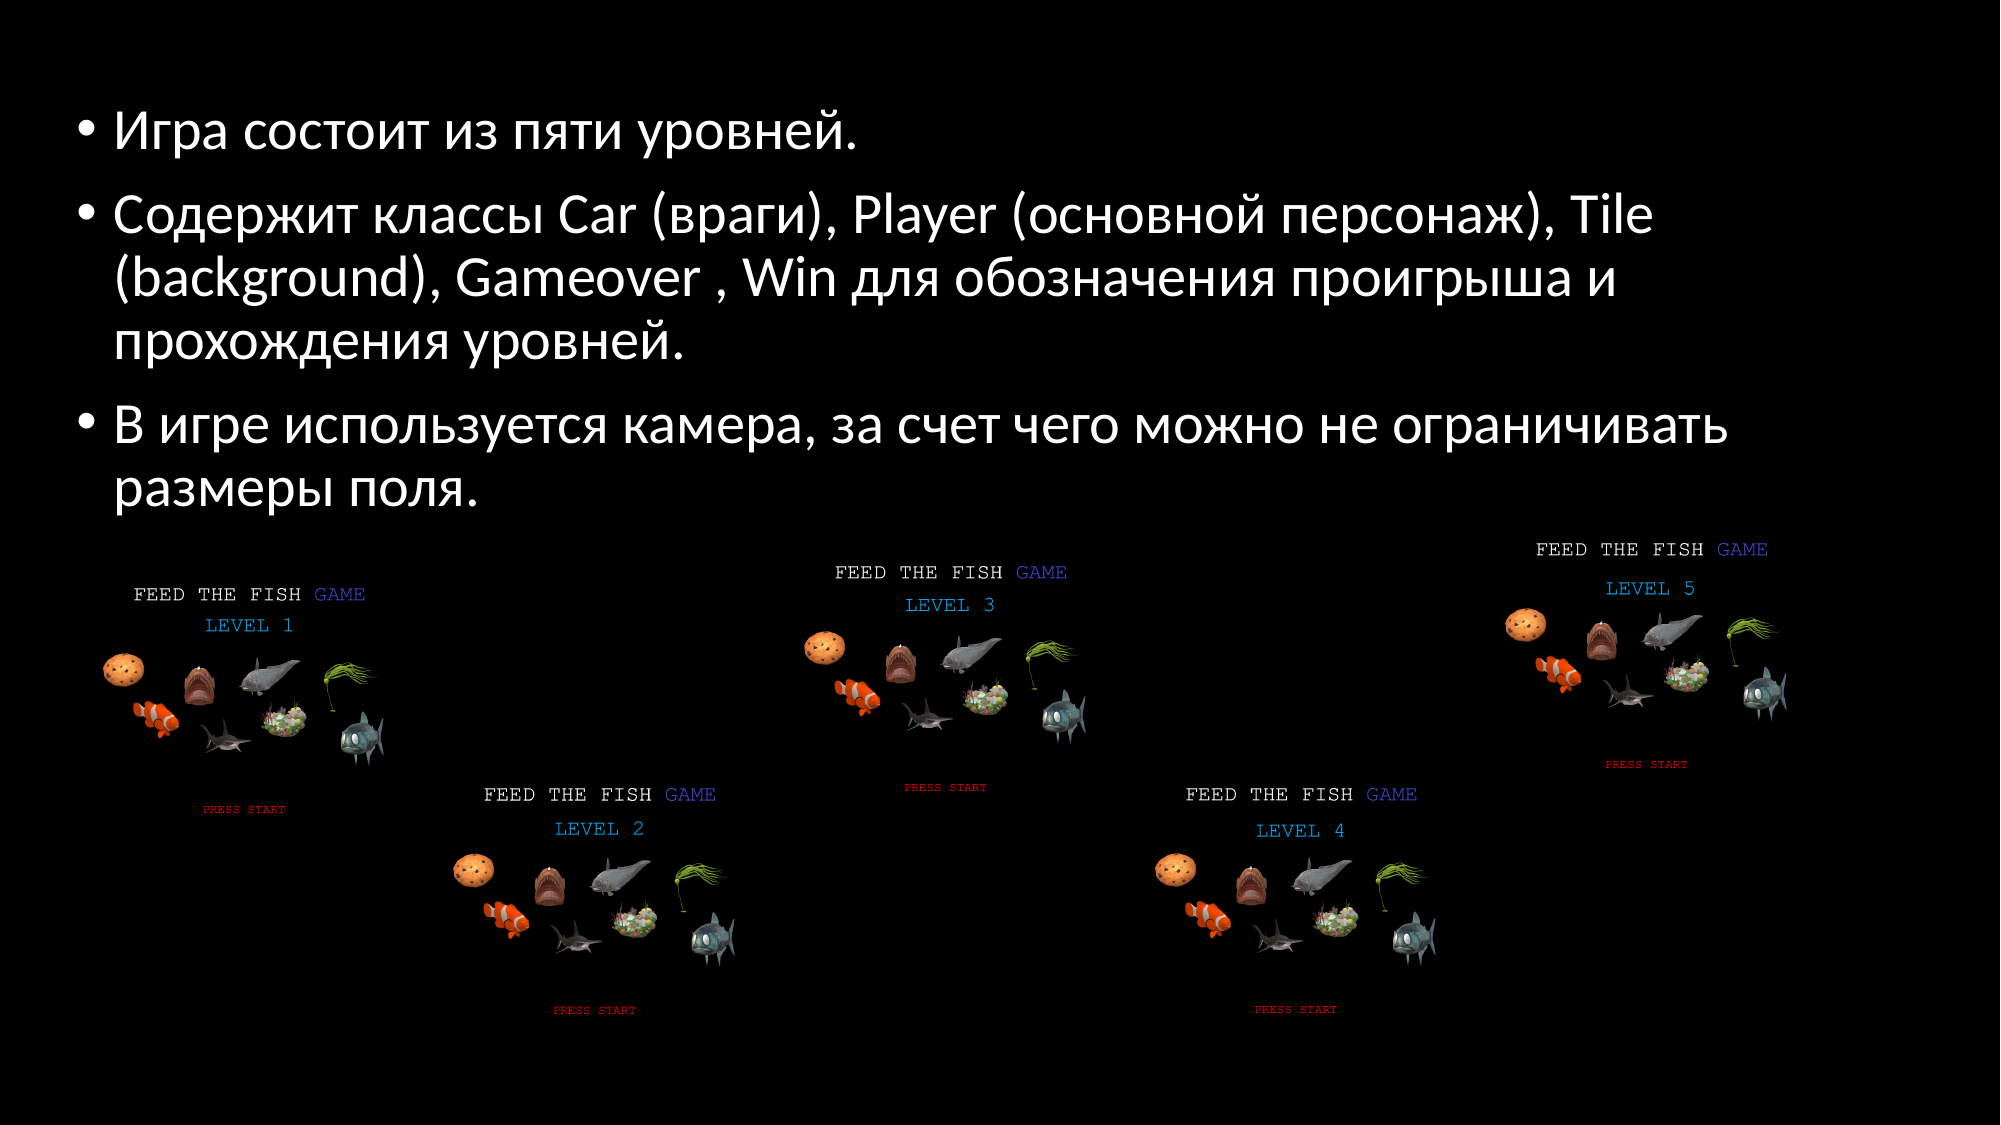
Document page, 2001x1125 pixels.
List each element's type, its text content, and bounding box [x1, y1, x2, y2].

picture [72, 512, 1826, 1029]
list Игра состоит из пяти уровней. Содержит классы Car (враги), Player (основной персонаж), Tile (background), Gameover , Win для обозначения проигрыша и прохождения уровней. В игре используется камера, за счет чего можно не ограничивать размеры поля. [61, 91, 1787, 806]
